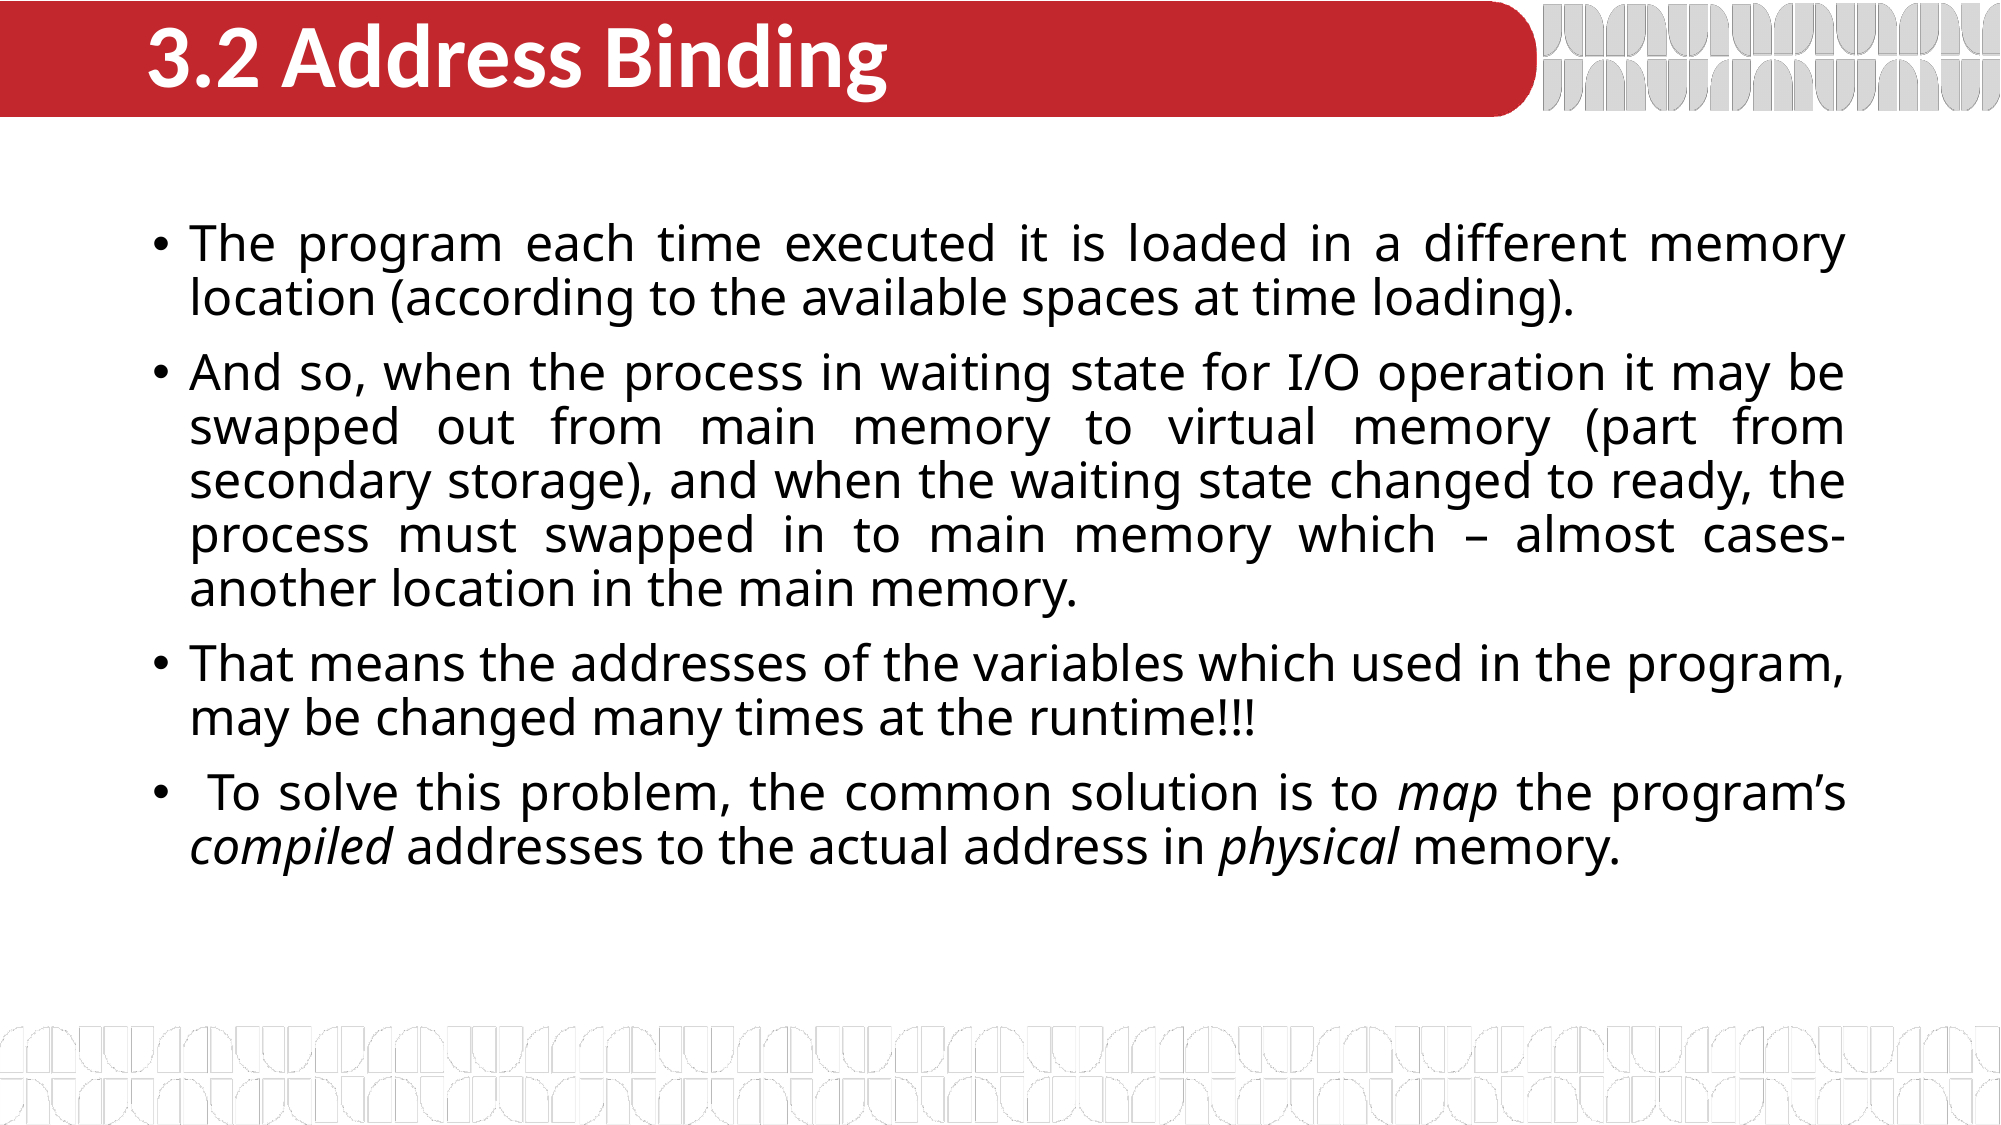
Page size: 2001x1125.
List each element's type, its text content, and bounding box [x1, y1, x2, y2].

picture [0, 1026, 2000, 1125]
title 3.2 Address Binding [130, 1, 1507, 115]
picture [0, 1, 1537, 117]
picture [1542, 1, 2000, 111]
list The program each time executed it is loaded in a different memory location (according to the available spaces at time loading). And so, when the process in waiting state for I/O operation it may be swapped out from main memory to virtual memory (part from secondary storage), and when the waiting state changed to ready, the process must swapped in to main memory which – almost cases- another location in the main memory. That means the addresses of the variables which used in the program, may be changed many times at the runtime!!! To solve this problem, the common solution is to map the program’s compiled addresses to the actual address in physical memory. [137, 211, 1863, 1024]
